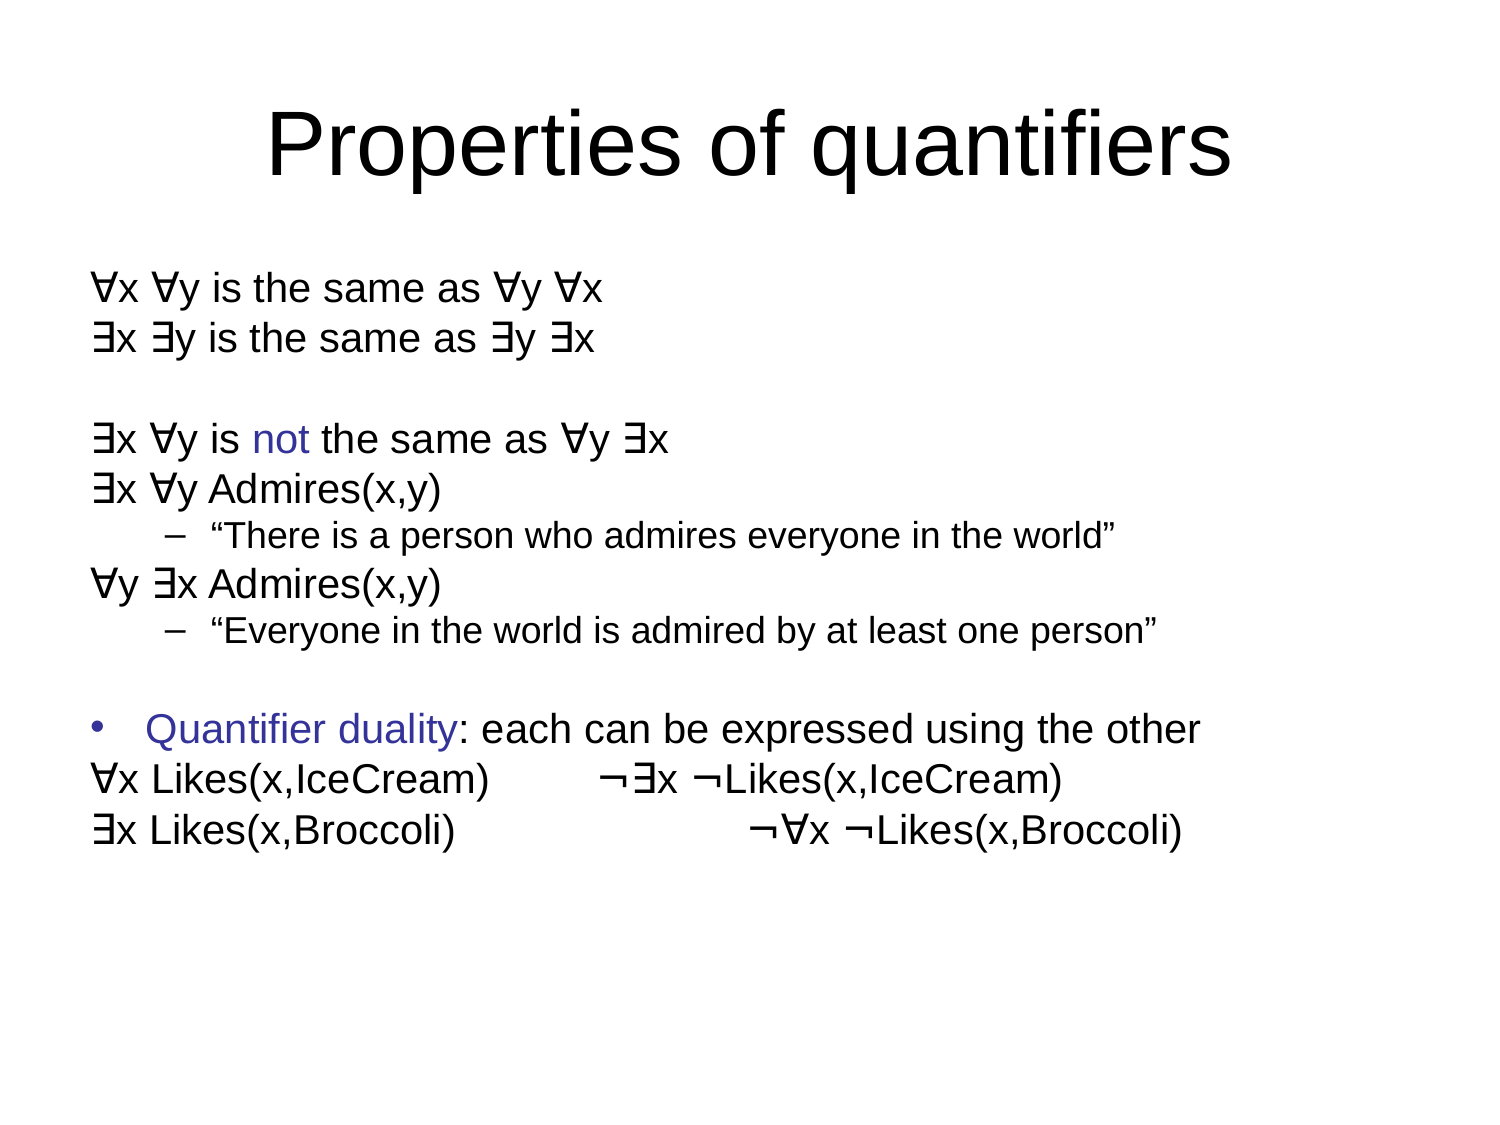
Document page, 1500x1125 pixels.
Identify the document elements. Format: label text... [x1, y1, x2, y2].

title Properties of quantifiers [75, 45, 1425, 233]
list ∀x ∀y is the same as ∀y ∀x ∃x ∃y is the same as ∃y ∃x ∃x ∀y is not the same as ∀y ∃x ∃x ∀y Admires(x,y) “There is a person who admires everyone in the world” ∀y ∃x Admires(x,y) “Everyone in the world is admired by at least one person” Quantifier duality: each can be expressed using the other ∀x Likes(x,IceCream) ¬∃x ¬Likes(x,IceCream) ∃x Likes(x,Broccoli) ¬∀x ¬Likes(x,Broccoli) [75, 262, 1425, 1005]
